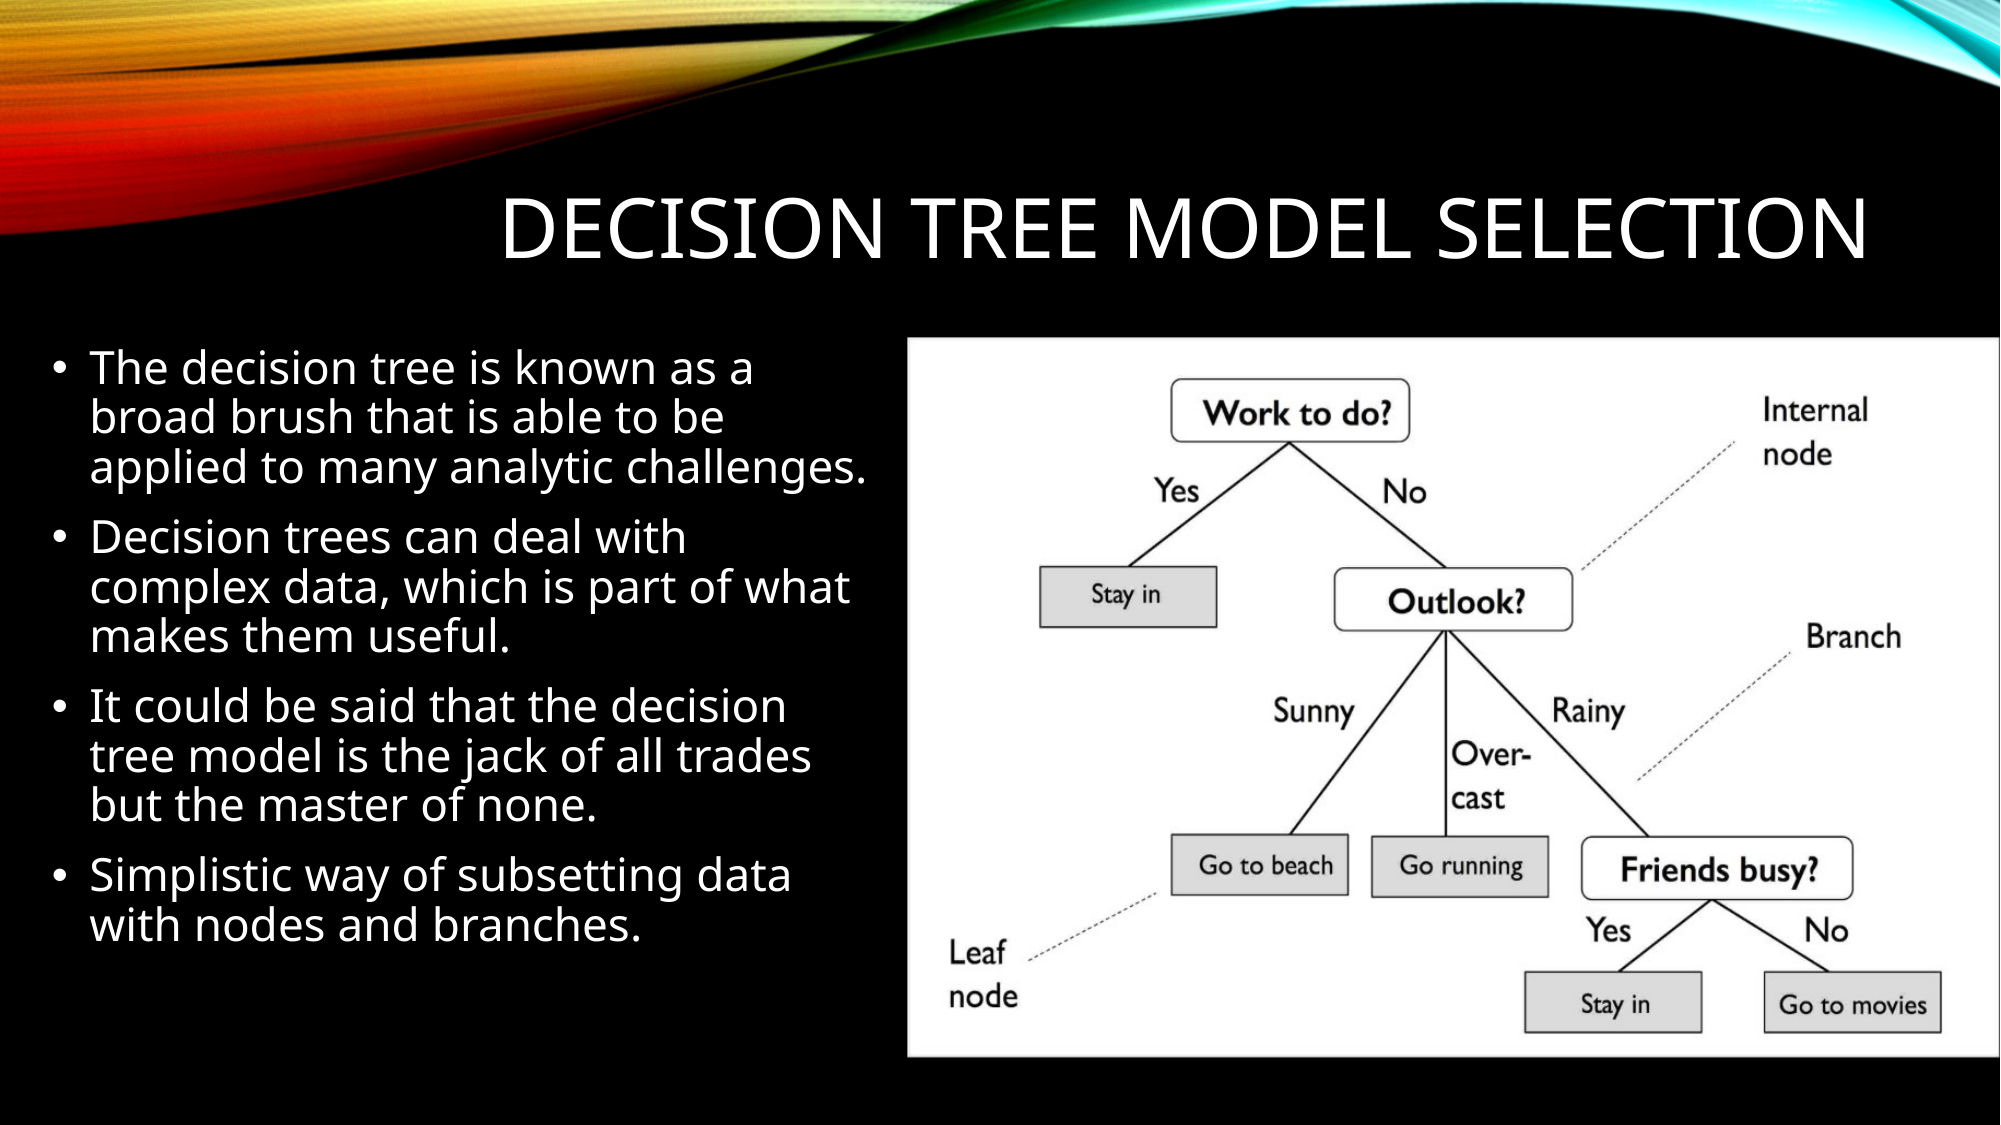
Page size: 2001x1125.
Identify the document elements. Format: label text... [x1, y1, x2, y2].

list The decision tree is known as a broad brush that is able to be applied to many analytic challenges. Decision trees can deal with complex data, which is part of what makes them useful. It could be said that the decision tree model is the jack of all trades but the master of none. Simplistic way of subsetting data with nodes and branches. [36, 337, 888, 1034]
picture [0, 0, 2000, 237]
picture [907, 337, 2000, 1059]
title Decision Tree Model Selection [474, 125, 1888, 338]
